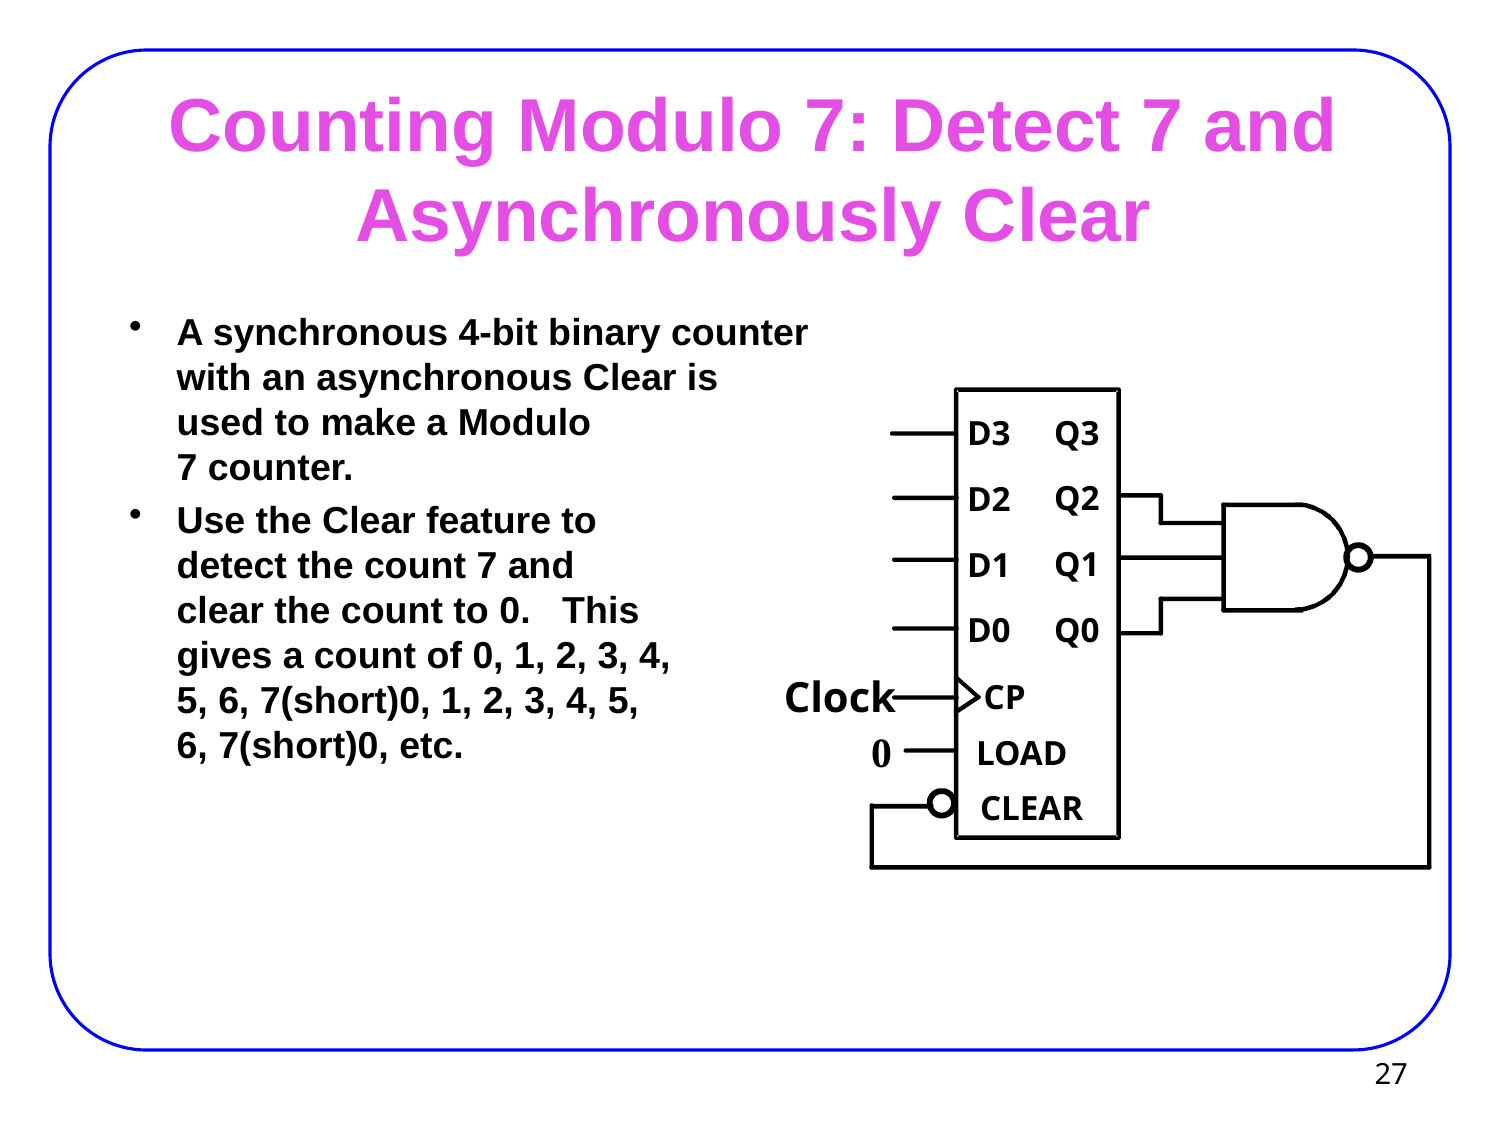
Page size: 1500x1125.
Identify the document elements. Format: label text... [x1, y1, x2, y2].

title Counting Modulo 7: Detect 7 and Asynchronously Clear [102, 82, 1405, 250]
text_box [1345, 544, 1373, 572]
text_box [1303, 502, 1349, 551]
text_box [1225, 502, 1305, 508]
text_box Q3 [1054, 412, 1100, 453]
text_box Q2 [1054, 477, 1100, 518]
text_box [1221, 502, 1226, 613]
list A synchronous 4-bit binary counter with an asynchronous Clear is used to make a Modulo 7 counter. Use the Clear feature to detect the count 7 and clear the count to 0. This gives a count of 0, 1, 2, 3, 4, 5, 6, 7(short)0, 1, 2, 3, 4, 5, 6, 7(short)0, etc. [112, 299, 1388, 1063]
text_box [873, 865, 1428, 870]
text_box [1158, 520, 1225, 526]
text_box [1158, 493, 1164, 521]
text_box LOAD [976, 731, 1068, 772]
text_box [928, 789, 956, 817]
text_box D2 [967, 477, 1011, 518]
text_box [890, 431, 953, 436]
text_box [953, 675, 980, 696]
text_box D0 [967, 609, 1011, 650]
text_box [869, 803, 874, 870]
text_box CLEAR [980, 786, 1084, 827]
text_box Q1 [1054, 543, 1100, 584]
text_box [903, 748, 953, 753]
text_box [1121, 555, 1225, 560]
text_box [1294, 563, 1349, 612]
text_box [892, 626, 953, 631]
text_box [1158, 600, 1164, 636]
text_box [1427, 557, 1432, 870]
text_box [1121, 631, 1159, 636]
text_box [1158, 596, 1225, 602]
slide_number 27 [1352, 1047, 1444, 1103]
text_box [892, 557, 953, 562]
text_box [897, 695, 953, 700]
text_box D1 [967, 543, 1011, 584]
text_box 0 [871, 725, 892, 776]
text_box [953, 695, 981, 715]
text_box [953, 387, 1121, 840]
text_box Clock [783, 671, 897, 722]
text_box Q0 [1054, 609, 1100, 650]
text_box D3 [967, 412, 1011, 453]
text_box [892, 495, 953, 501]
text_box [1225, 608, 1305, 613]
text_box [1121, 493, 1159, 498]
text_box CP [983, 676, 1027, 717]
